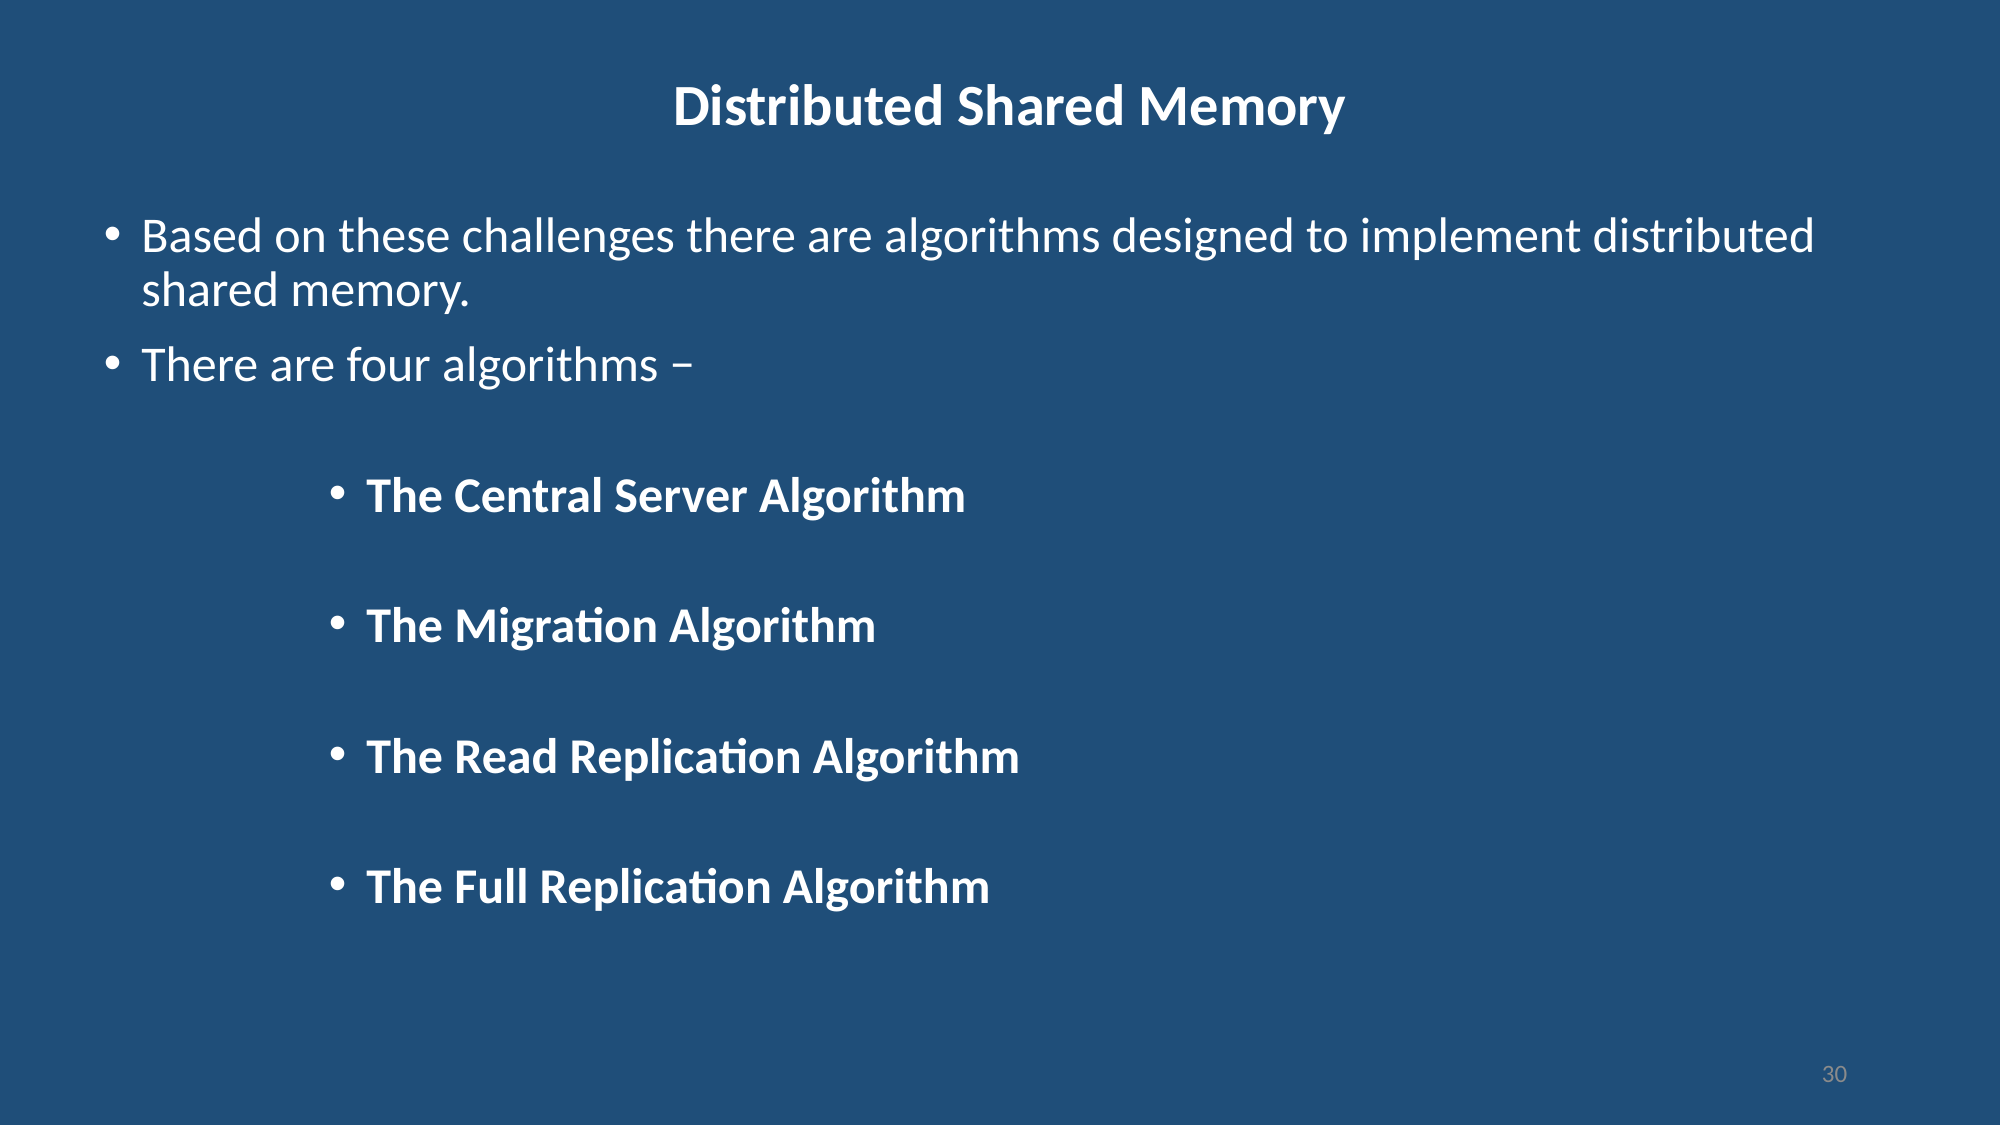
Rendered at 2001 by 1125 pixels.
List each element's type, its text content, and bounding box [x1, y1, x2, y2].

slide_number 30 [1412, 1042, 1863, 1103]
title Distributed Shared Memory [147, 72, 1873, 140]
list Based on these challenges there are algorithms designed to implement distributed shared memory. There are four algorithms − The Central Server Algorithm The Migration Algorithm The Read Replication Algorithm The Full Replication Algorithm [88, 201, 1863, 1002]
